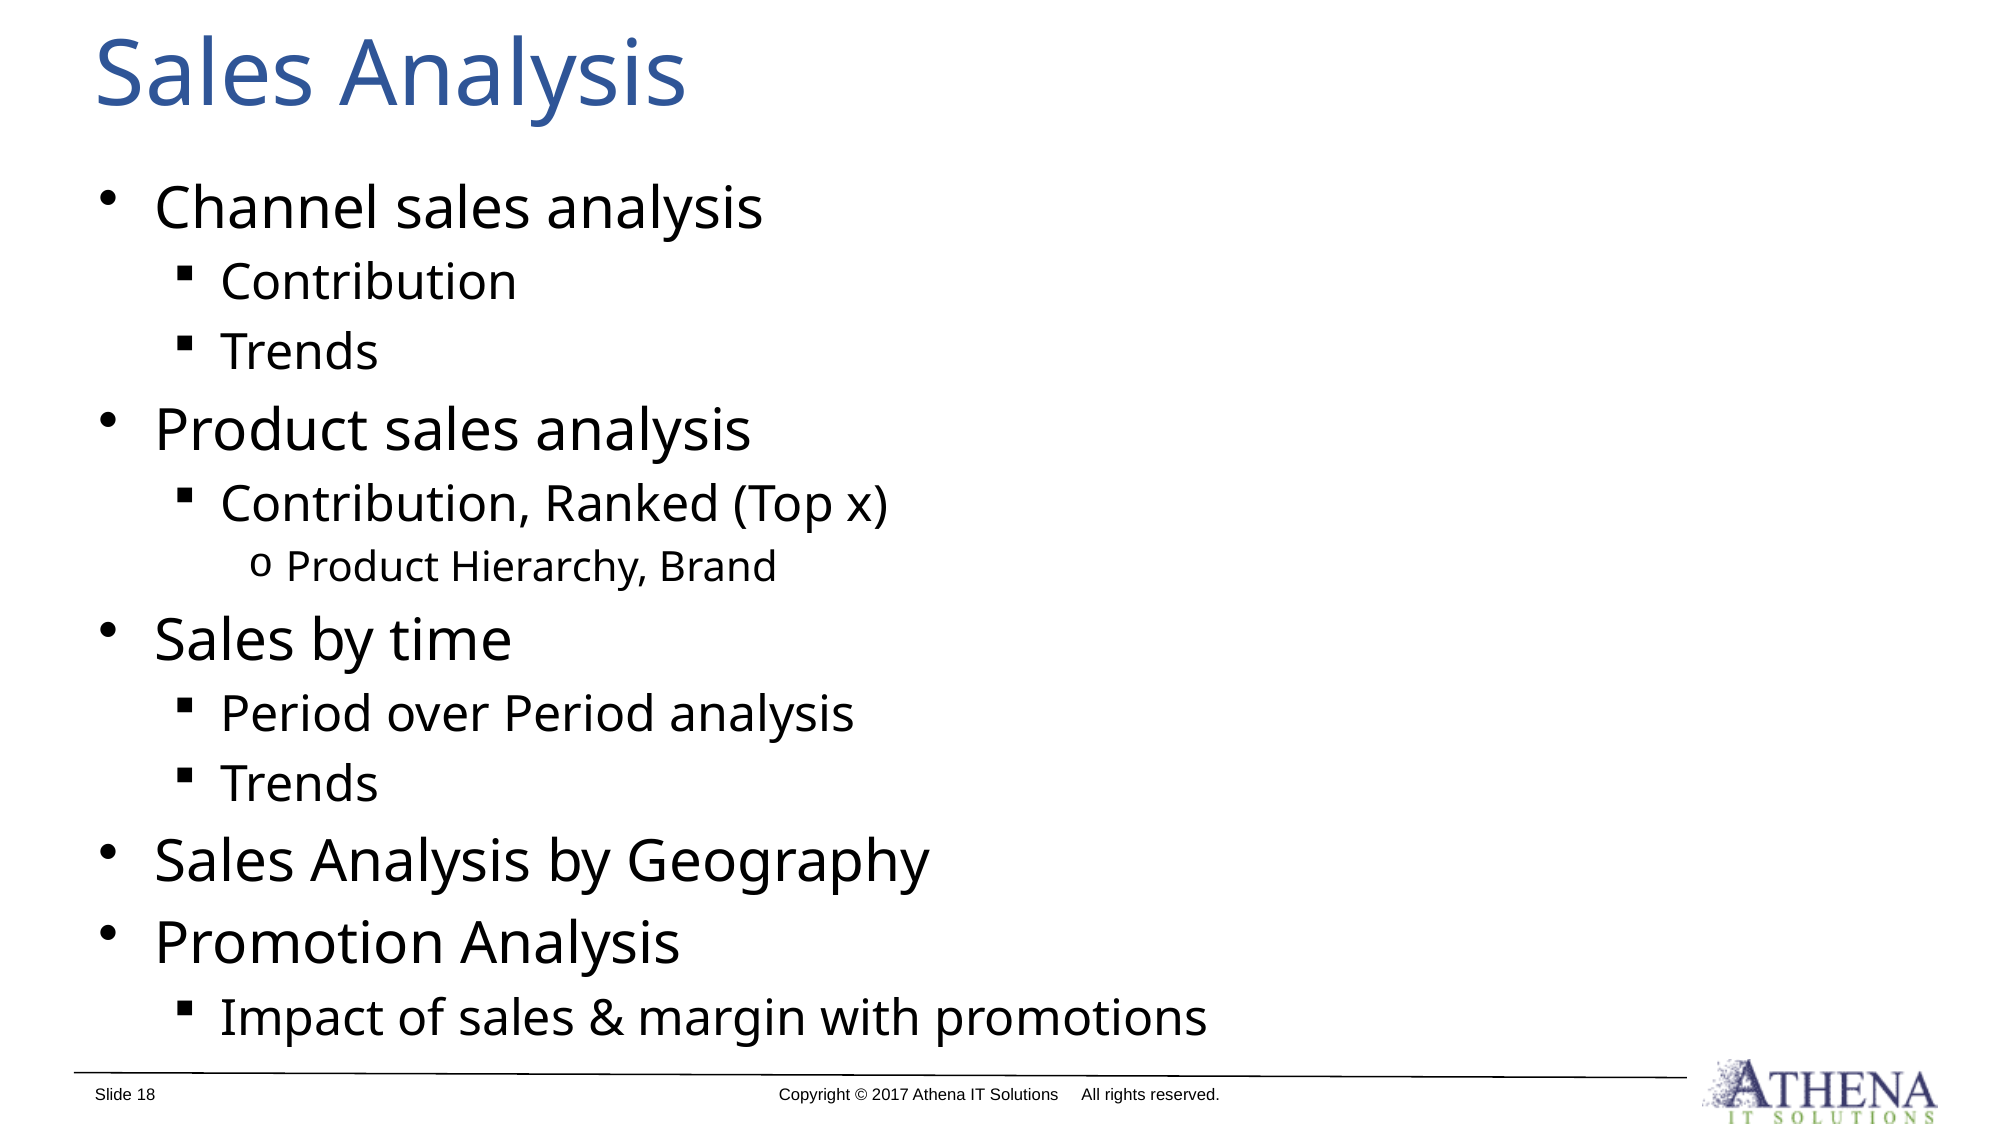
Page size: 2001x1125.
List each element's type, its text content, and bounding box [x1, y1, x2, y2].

footer Copyright © 2017 Athena IT Solutions All rights reserved. [662, 1077, 1338, 1110]
picture [1702, 1059, 1938, 1124]
title Sales Analysis [79, 11, 1938, 126]
list Channel sales analysis Contribution Trends Product sales analysis Contribution, Ranked (Top x) Product Hierarchy, Brand Sales by time Period over Period analysis Trends Sales Analysis by Geography Promotion Analysis Impact of sales & margin with promotions [83, 162, 1938, 1050]
slide_number Slide 18 [79, 1077, 336, 1110]
